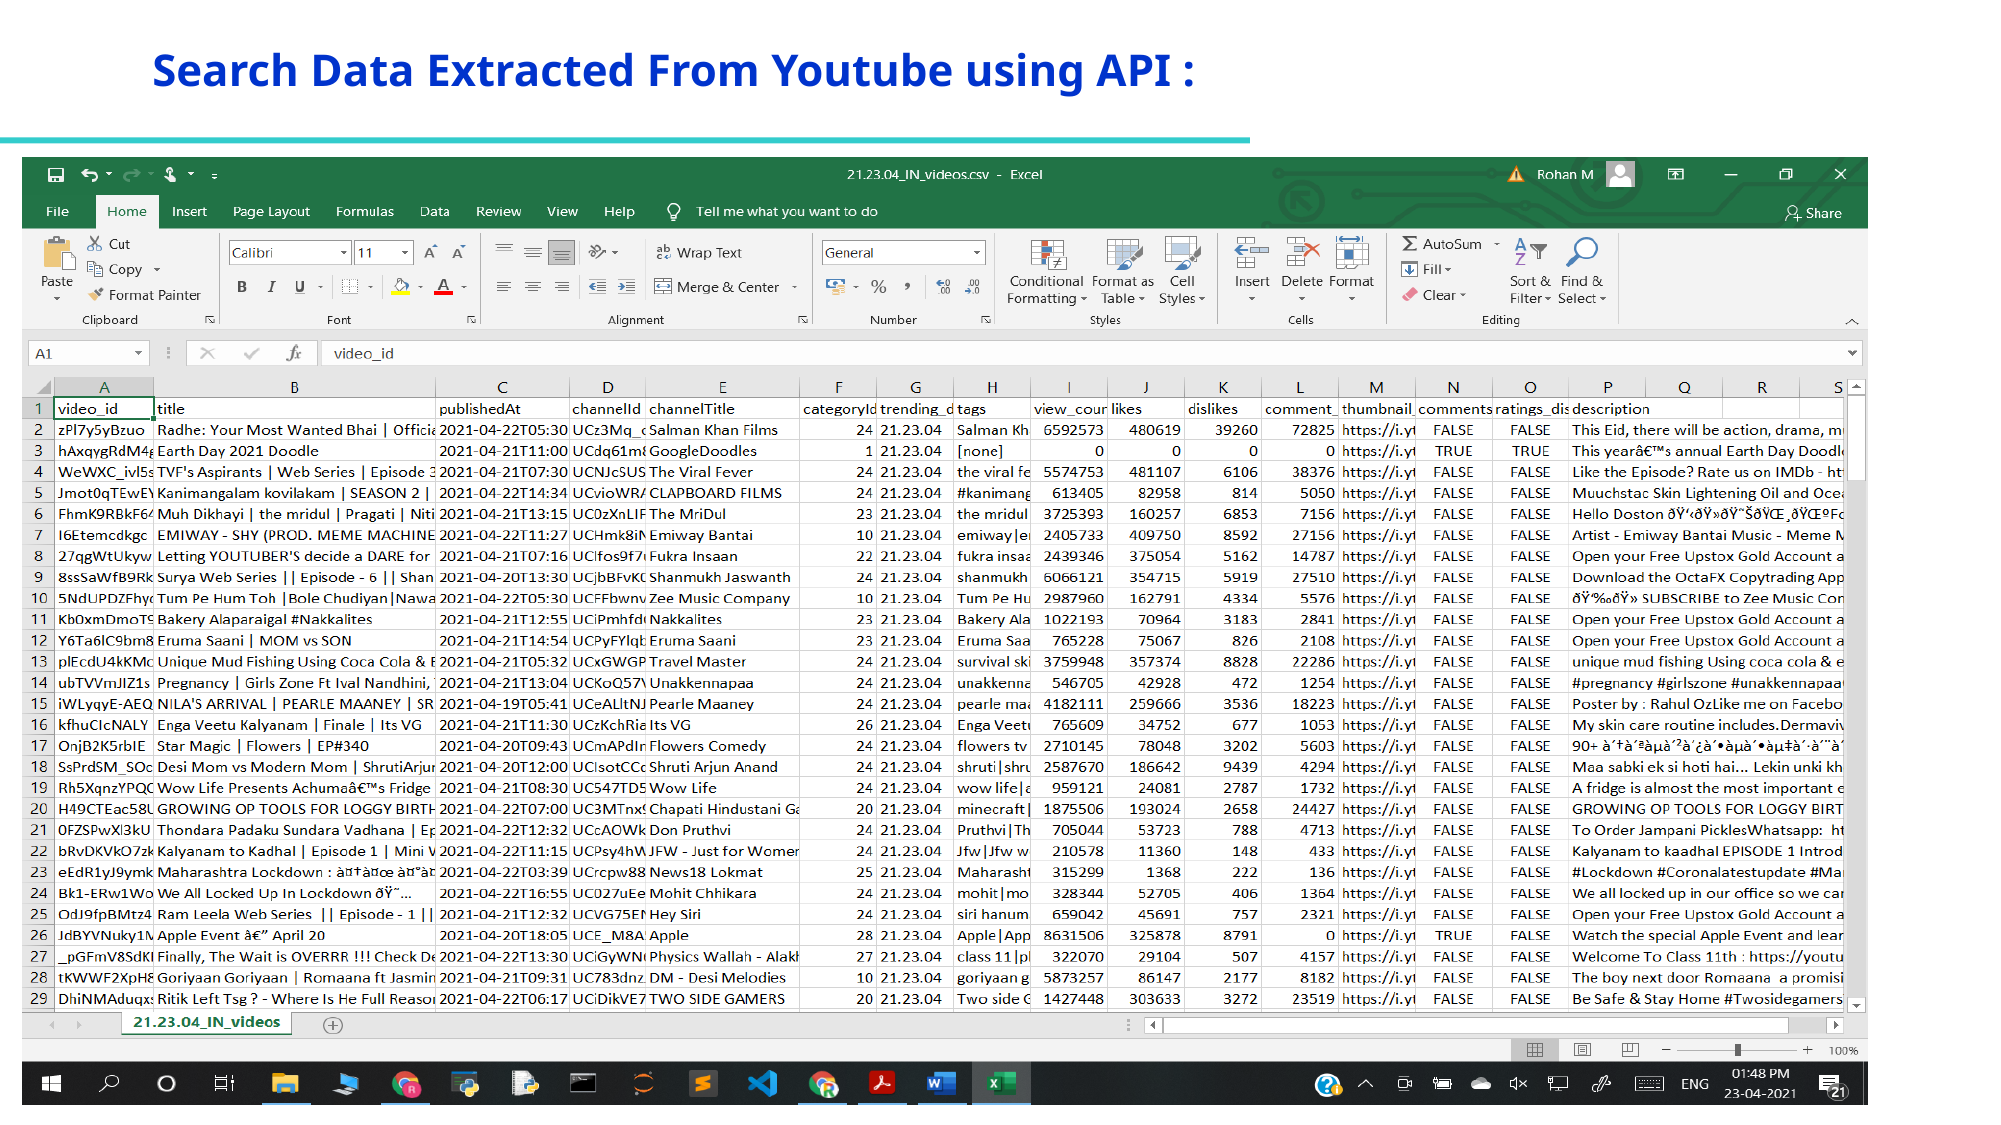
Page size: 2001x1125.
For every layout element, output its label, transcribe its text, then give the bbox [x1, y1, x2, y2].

title Search Data Extracted From Youtube using API : [137, 0, 1863, 138]
picture [22, 157, 1868, 1105]
